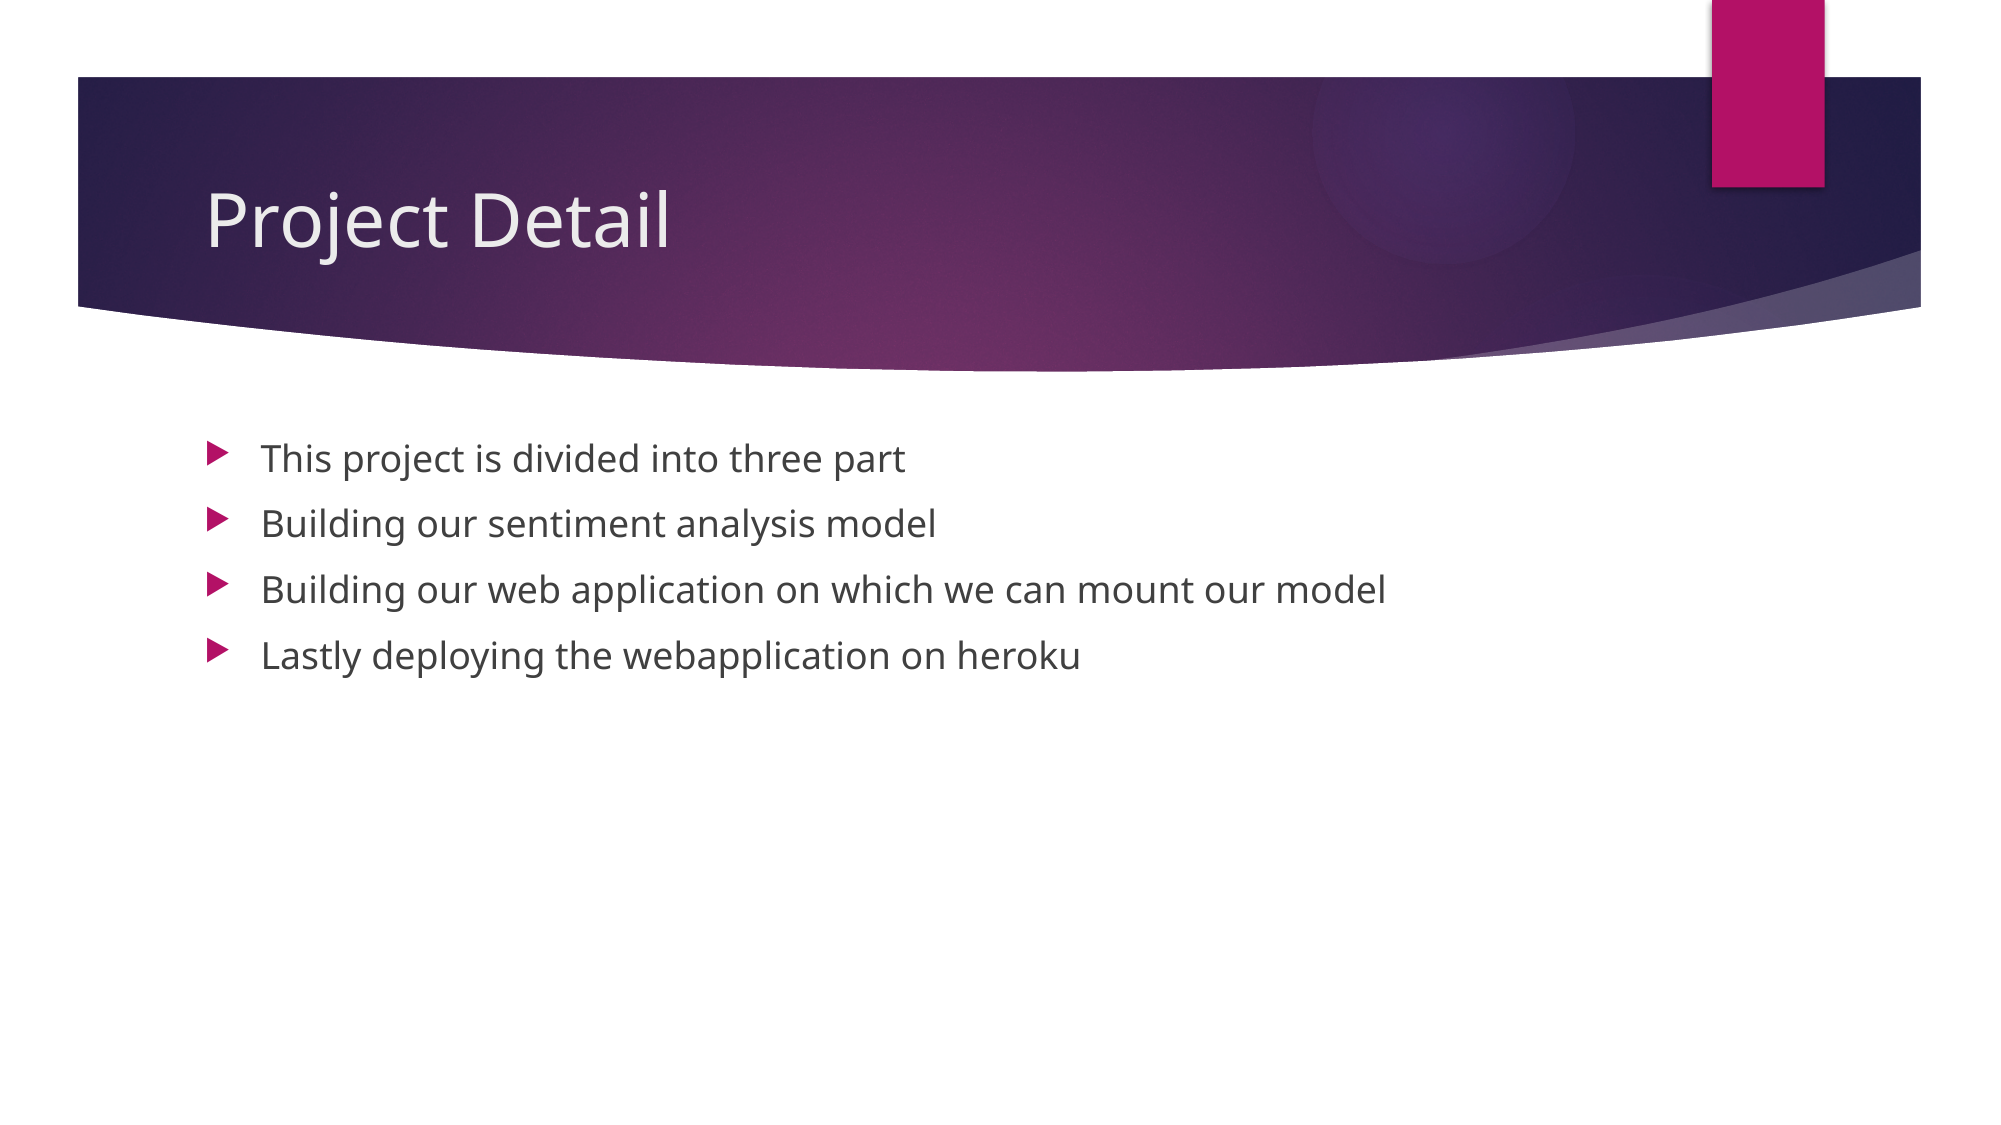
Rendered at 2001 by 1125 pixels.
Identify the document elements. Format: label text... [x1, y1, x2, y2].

title Project Detail [189, 159, 1627, 276]
list This project is divided into three part Building our sentiment analysis model Building our web application on which we can mount our model Lastly deploying the webapplication on heroku [189, 427, 1638, 988]
